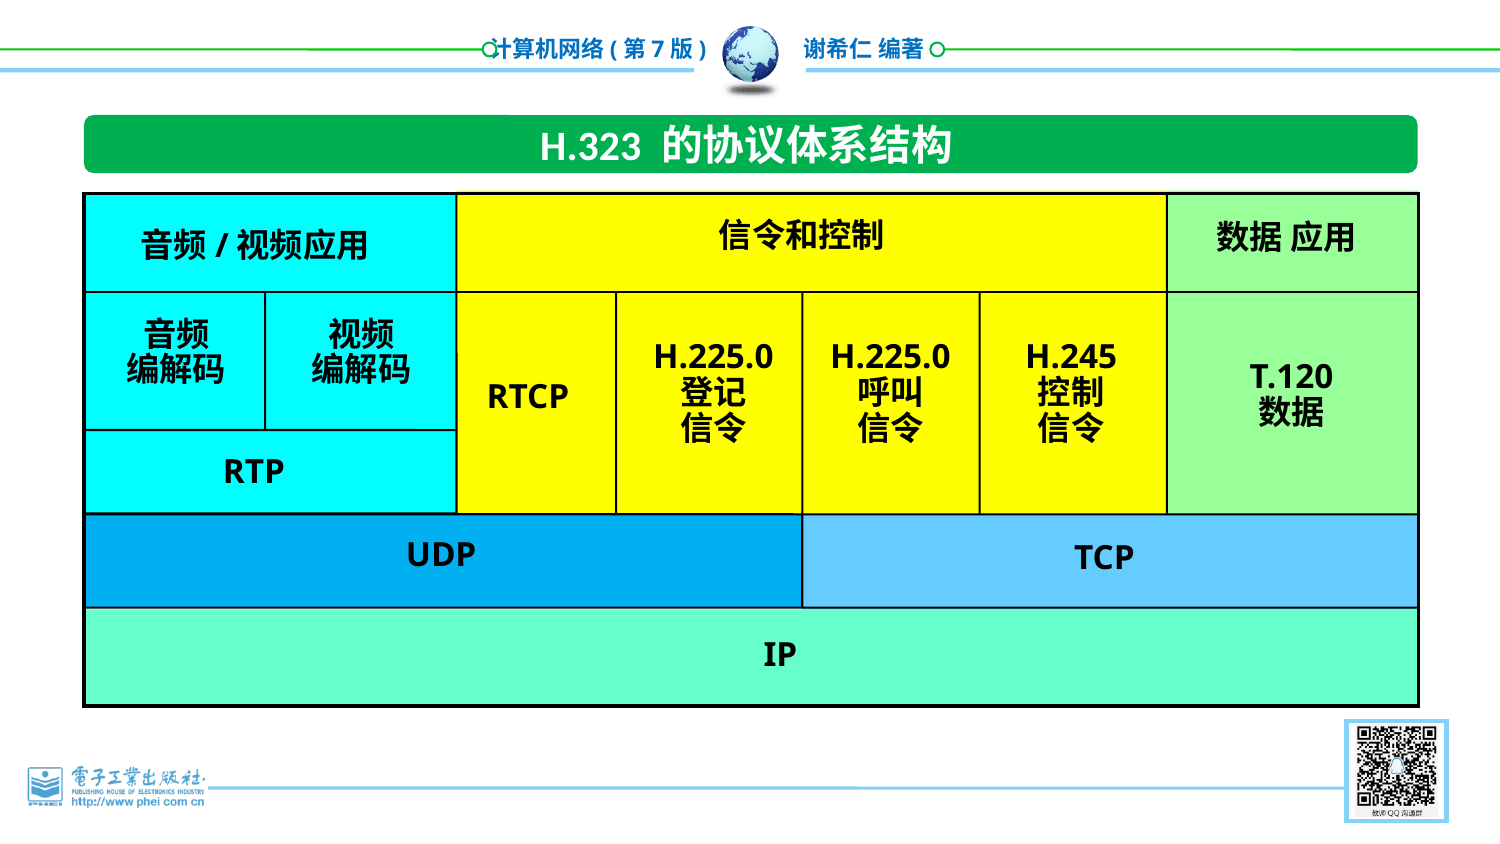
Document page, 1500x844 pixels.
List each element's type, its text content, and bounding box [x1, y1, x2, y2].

picture [23, 764, 208, 809]
picture [1355, 724, 1438, 817]
text_box [978, 115, 1418, 174]
text_box [83, 114, 525, 174]
text_box H.323 的协议体系结构 [525, 111, 978, 176]
picture [720, 24, 780, 100]
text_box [83, 190, 1419, 707]
